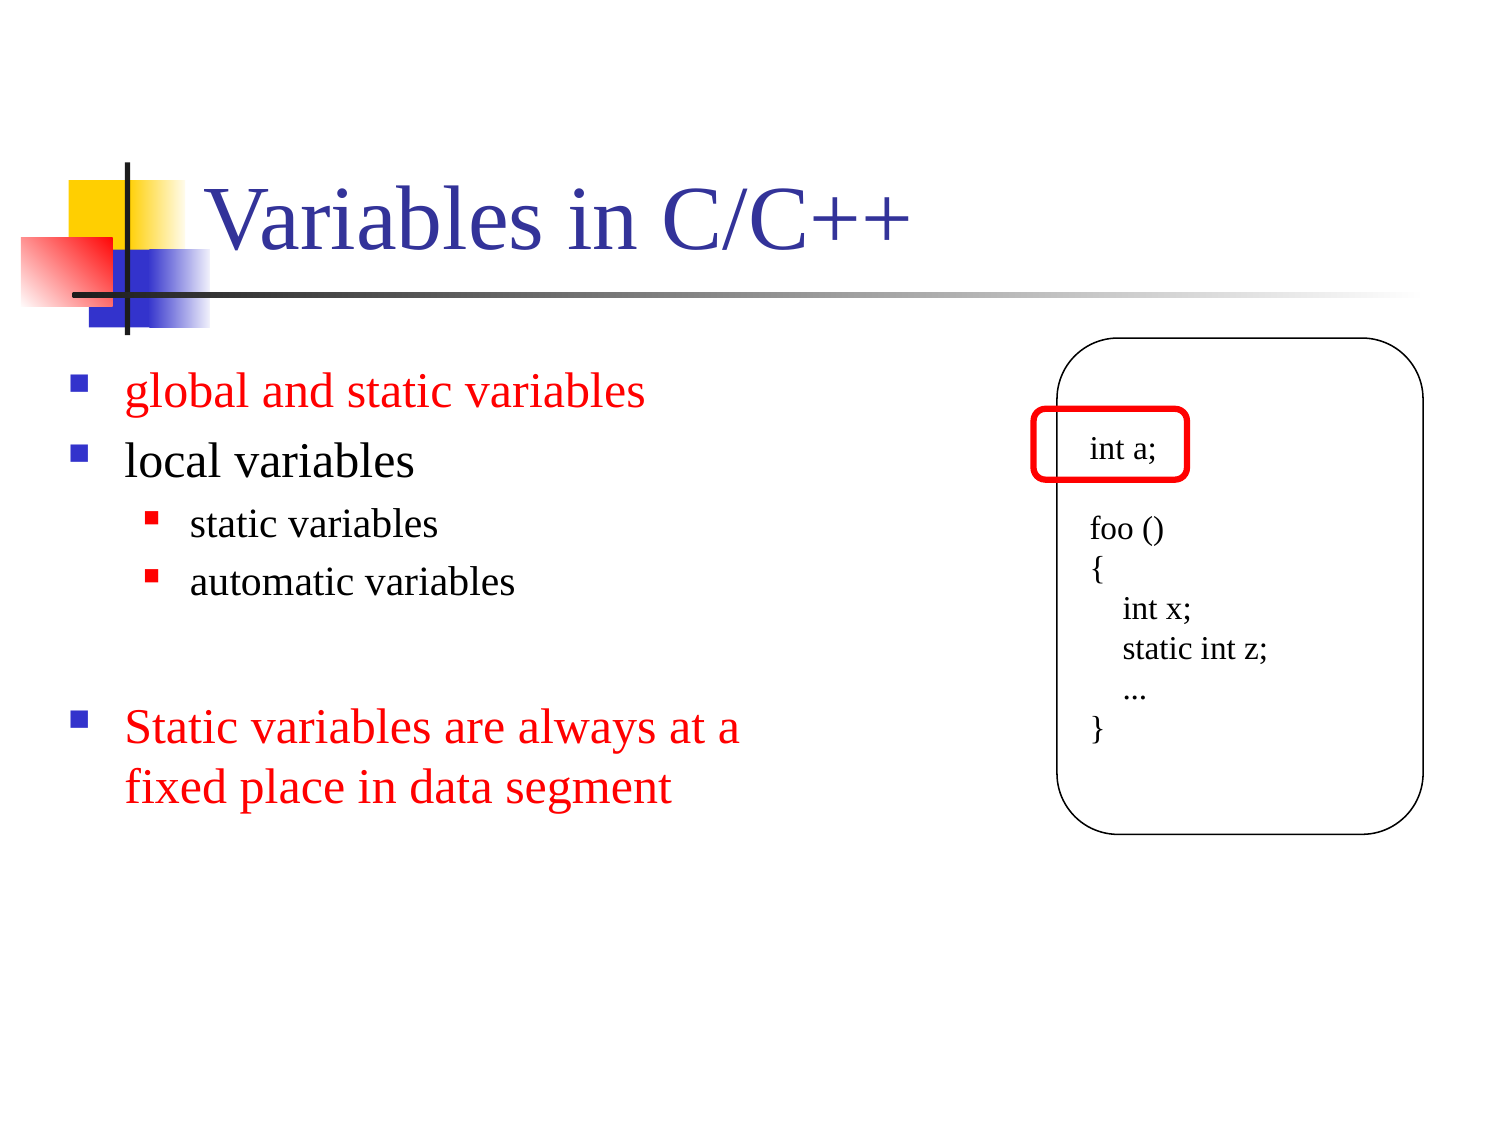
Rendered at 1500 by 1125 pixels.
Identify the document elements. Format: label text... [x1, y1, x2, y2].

list global and static variables local variables static variables automatic variables Static variables are always at a fixed place in data segment [53, 350, 845, 1025]
text_box int a; foo () { int x; static int z; ... } [1056, 338, 1424, 835]
title Variables in C/C++ [188, 35, 1468, 275]
text_box [1033, 408, 1187, 480]
